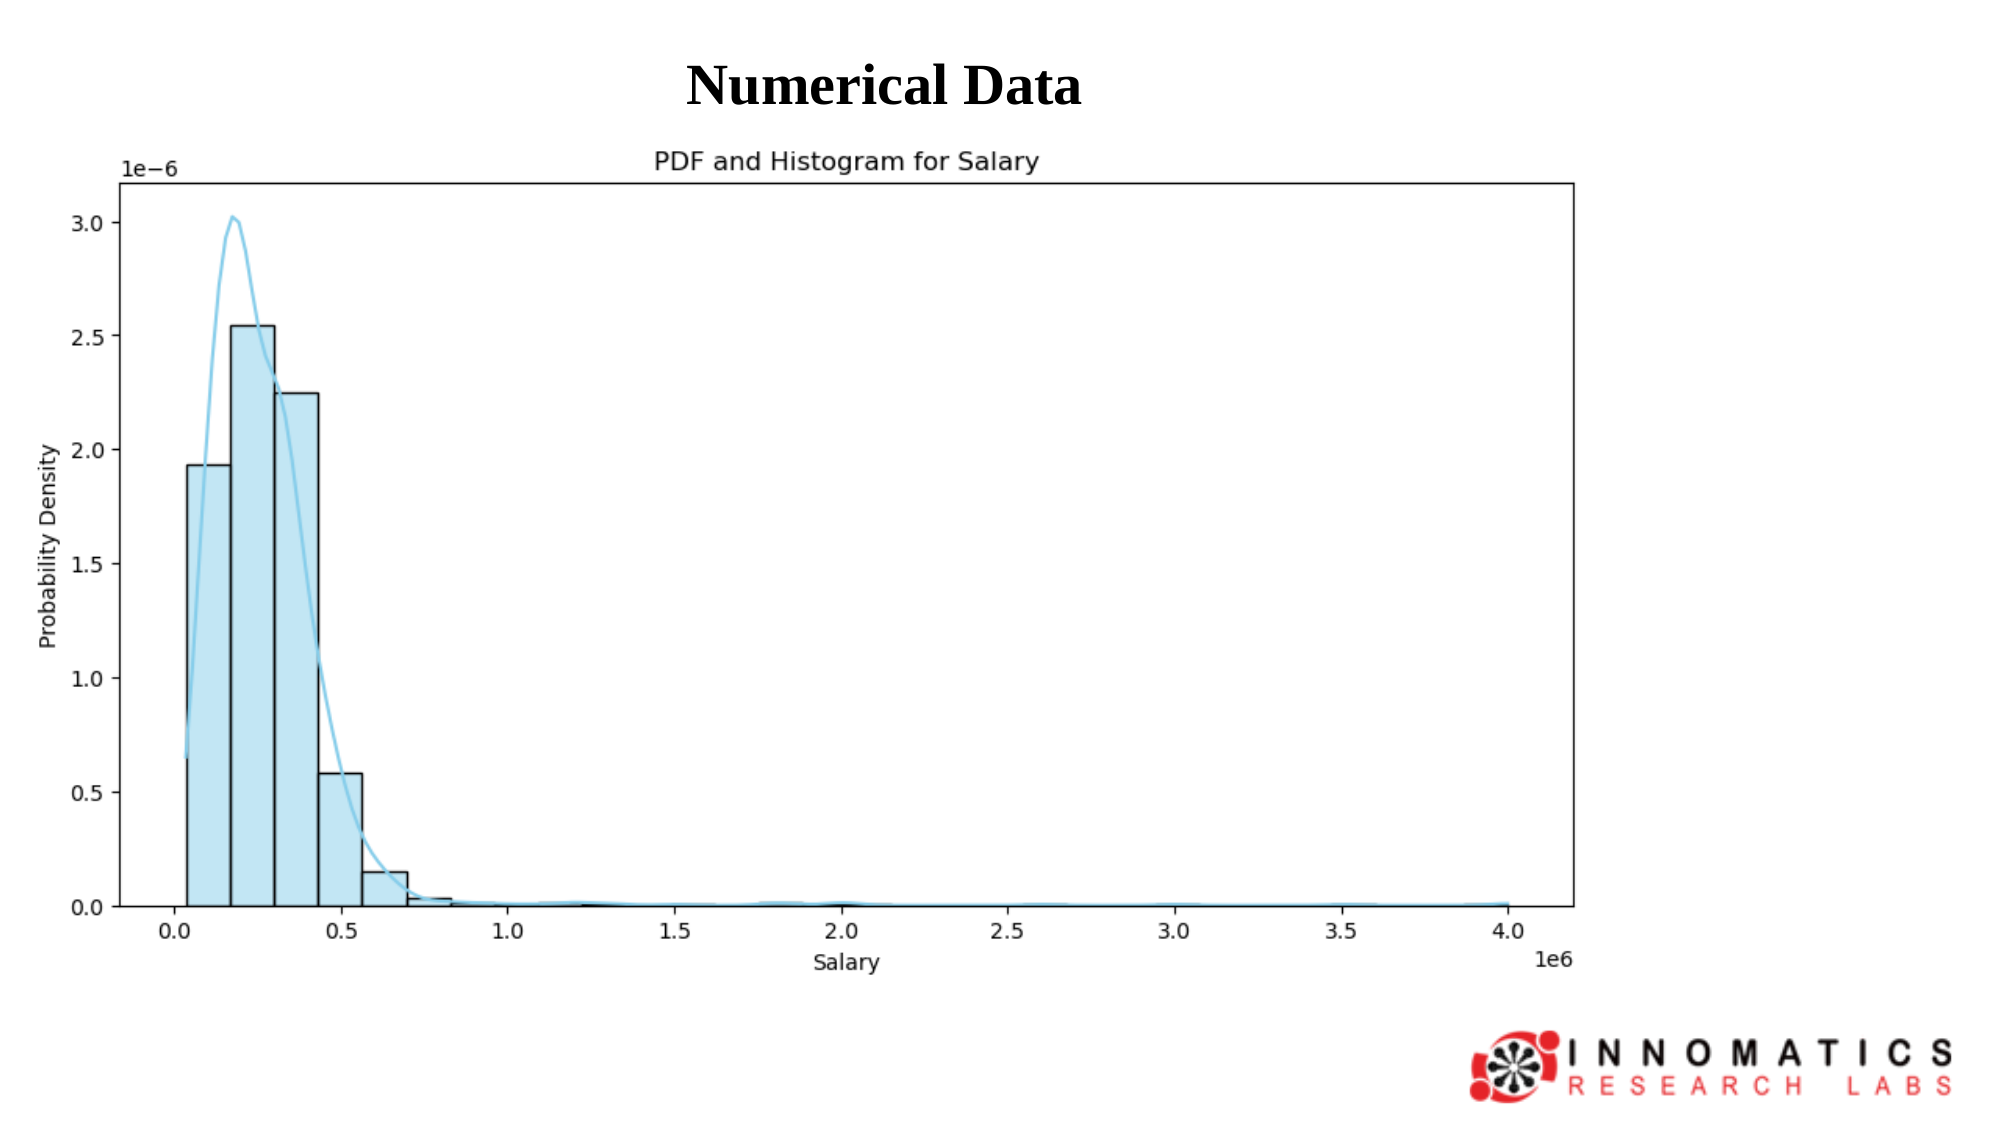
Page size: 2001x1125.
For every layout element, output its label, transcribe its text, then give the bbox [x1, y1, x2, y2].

picture [1445, 1014, 1975, 1125]
picture [24, 136, 1590, 989]
text_box Numerical Data [309, 31, 1461, 135]
